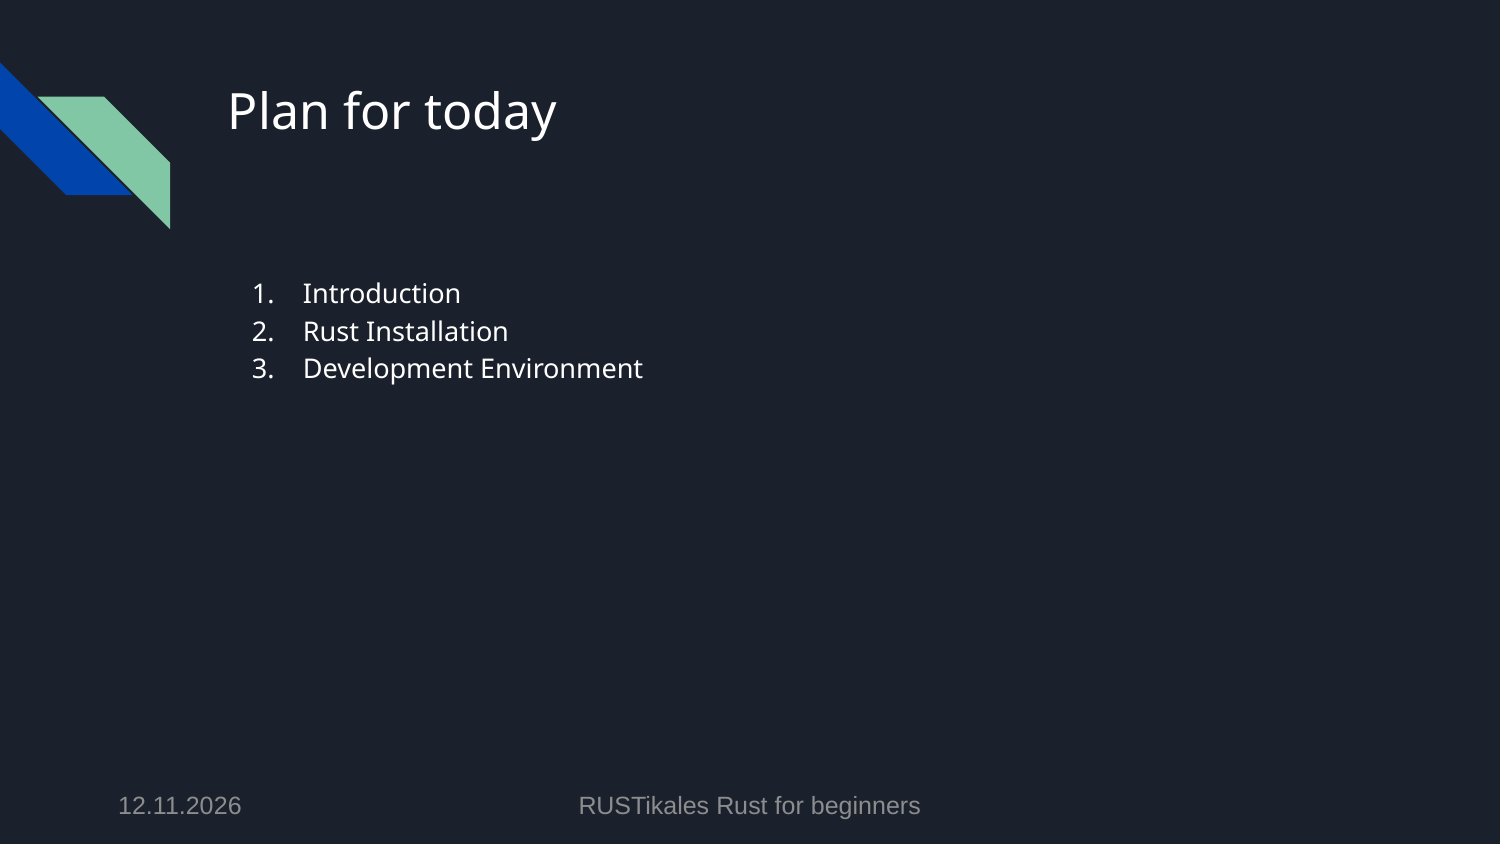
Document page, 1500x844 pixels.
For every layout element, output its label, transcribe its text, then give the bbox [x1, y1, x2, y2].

list Introduction Rust Installation Development Environment [212, 257, 1368, 735]
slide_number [103, 782, 441, 828]
title Plan for today [212, 64, 1368, 215]
footer RUSTikales Rust for beginners [496, 782, 1004, 828]
